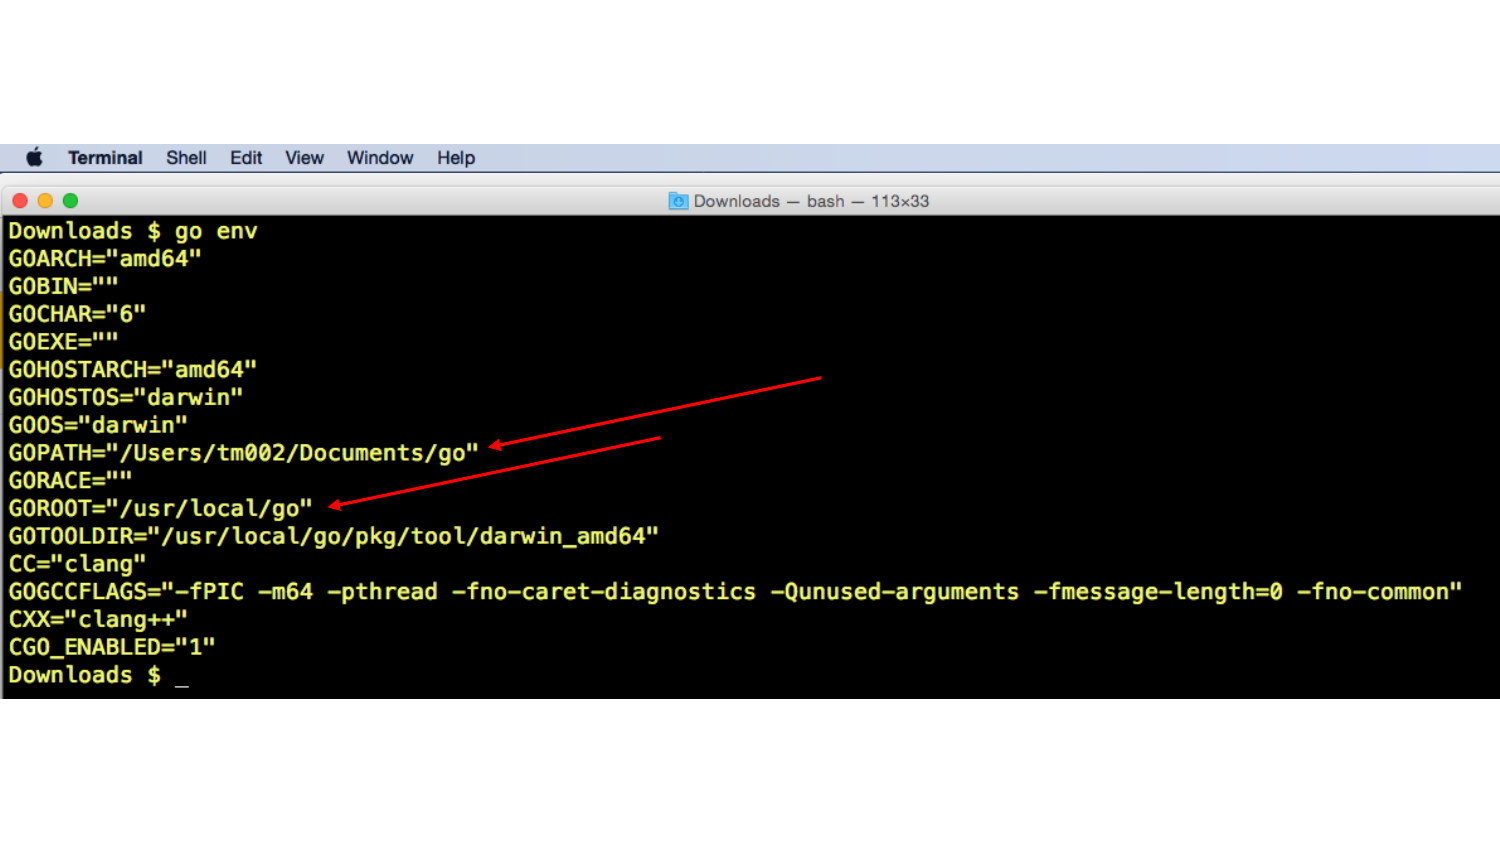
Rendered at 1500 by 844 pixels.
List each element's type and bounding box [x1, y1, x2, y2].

text_box [327, 437, 661, 508]
text_box [487, 377, 822, 448]
picture [0, 144, 1500, 700]
